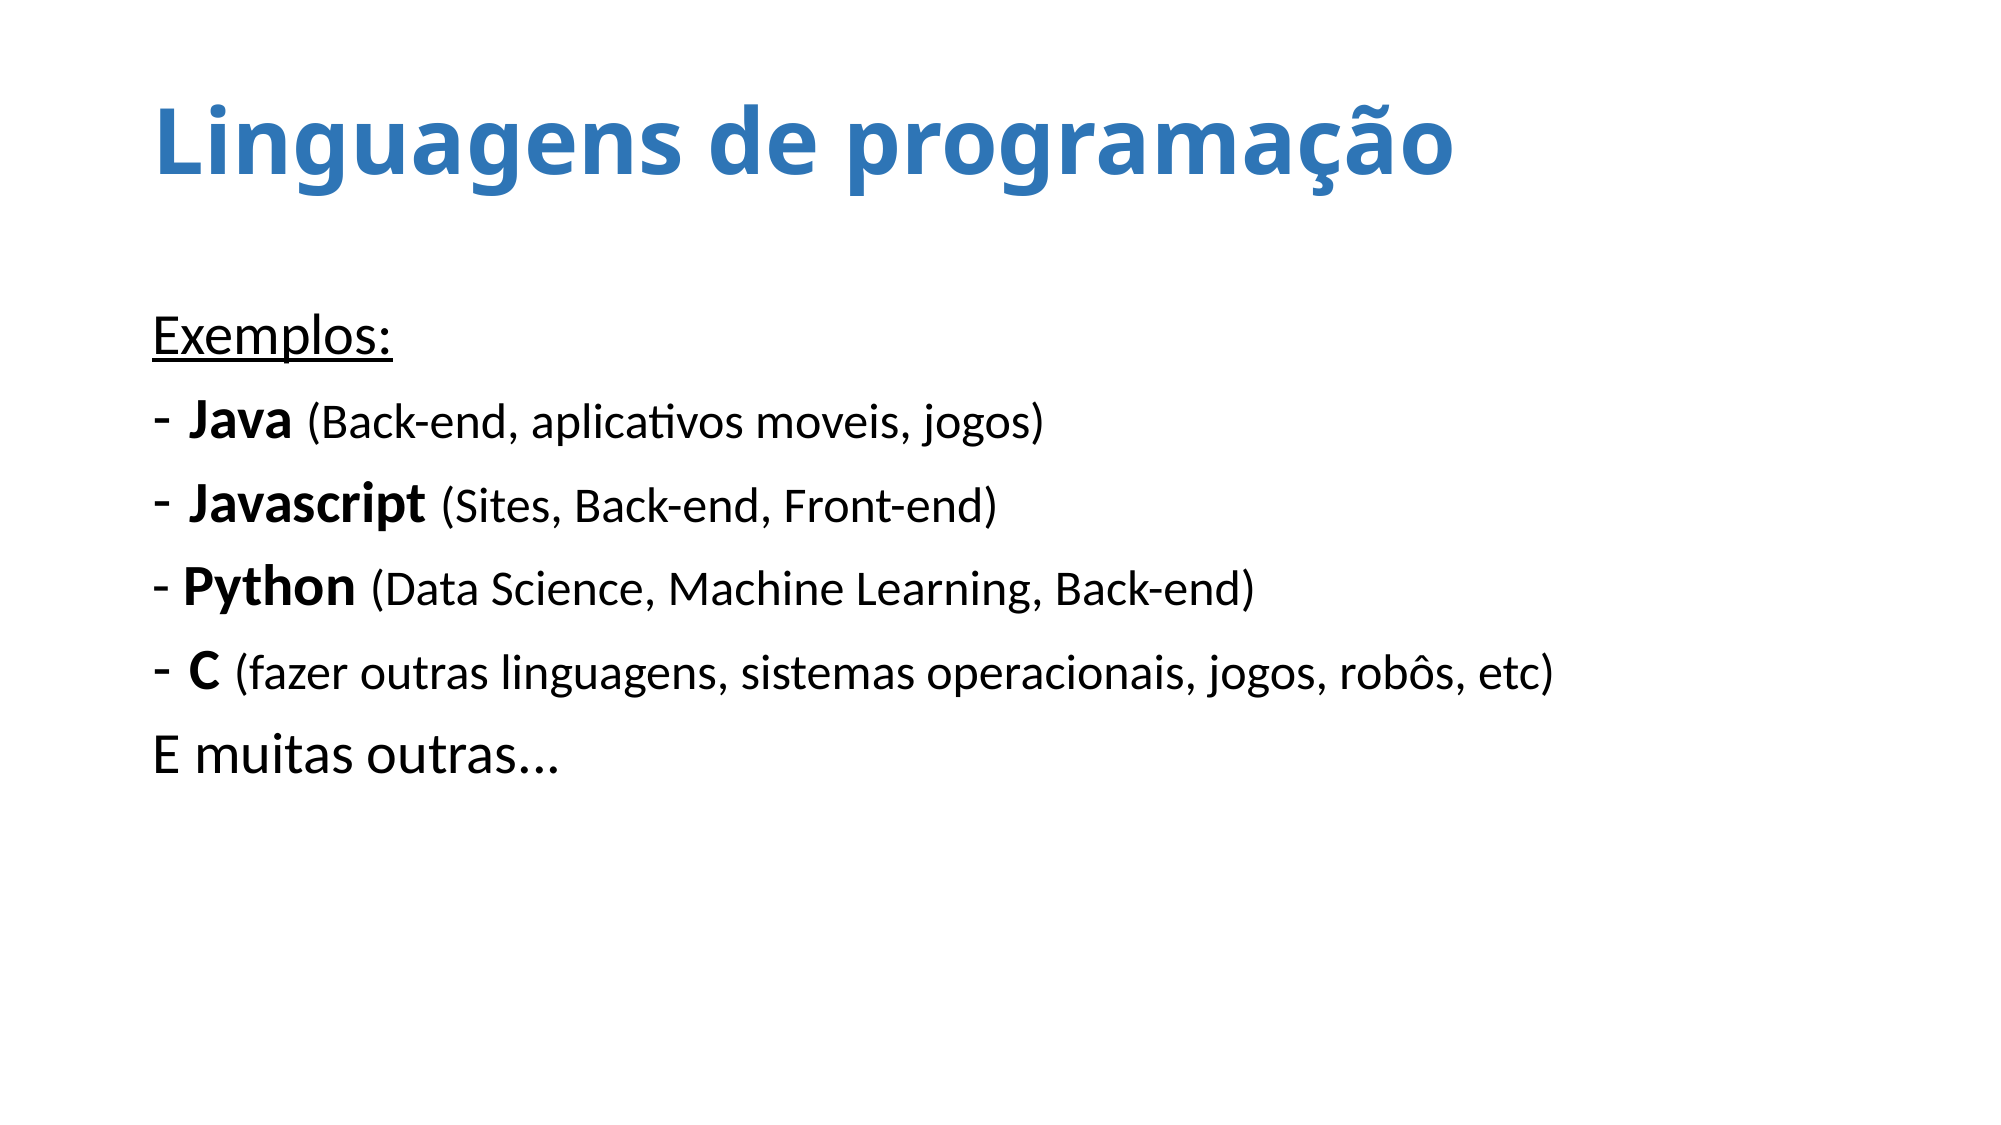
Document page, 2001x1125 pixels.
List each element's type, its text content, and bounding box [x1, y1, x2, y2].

list Exemplos: Java (Back-end, aplicativos moveis, jogos) Javascript (Sites, Back-end, Front-end) - Python (Data Science, Machine Learning, Back-end) C (fazer outras linguagens, sistemas operacionais, jogos, robôs, etc) E muitas outras... [137, 296, 1863, 1011]
title Linguagens de programação [137, 58, 1863, 231]
